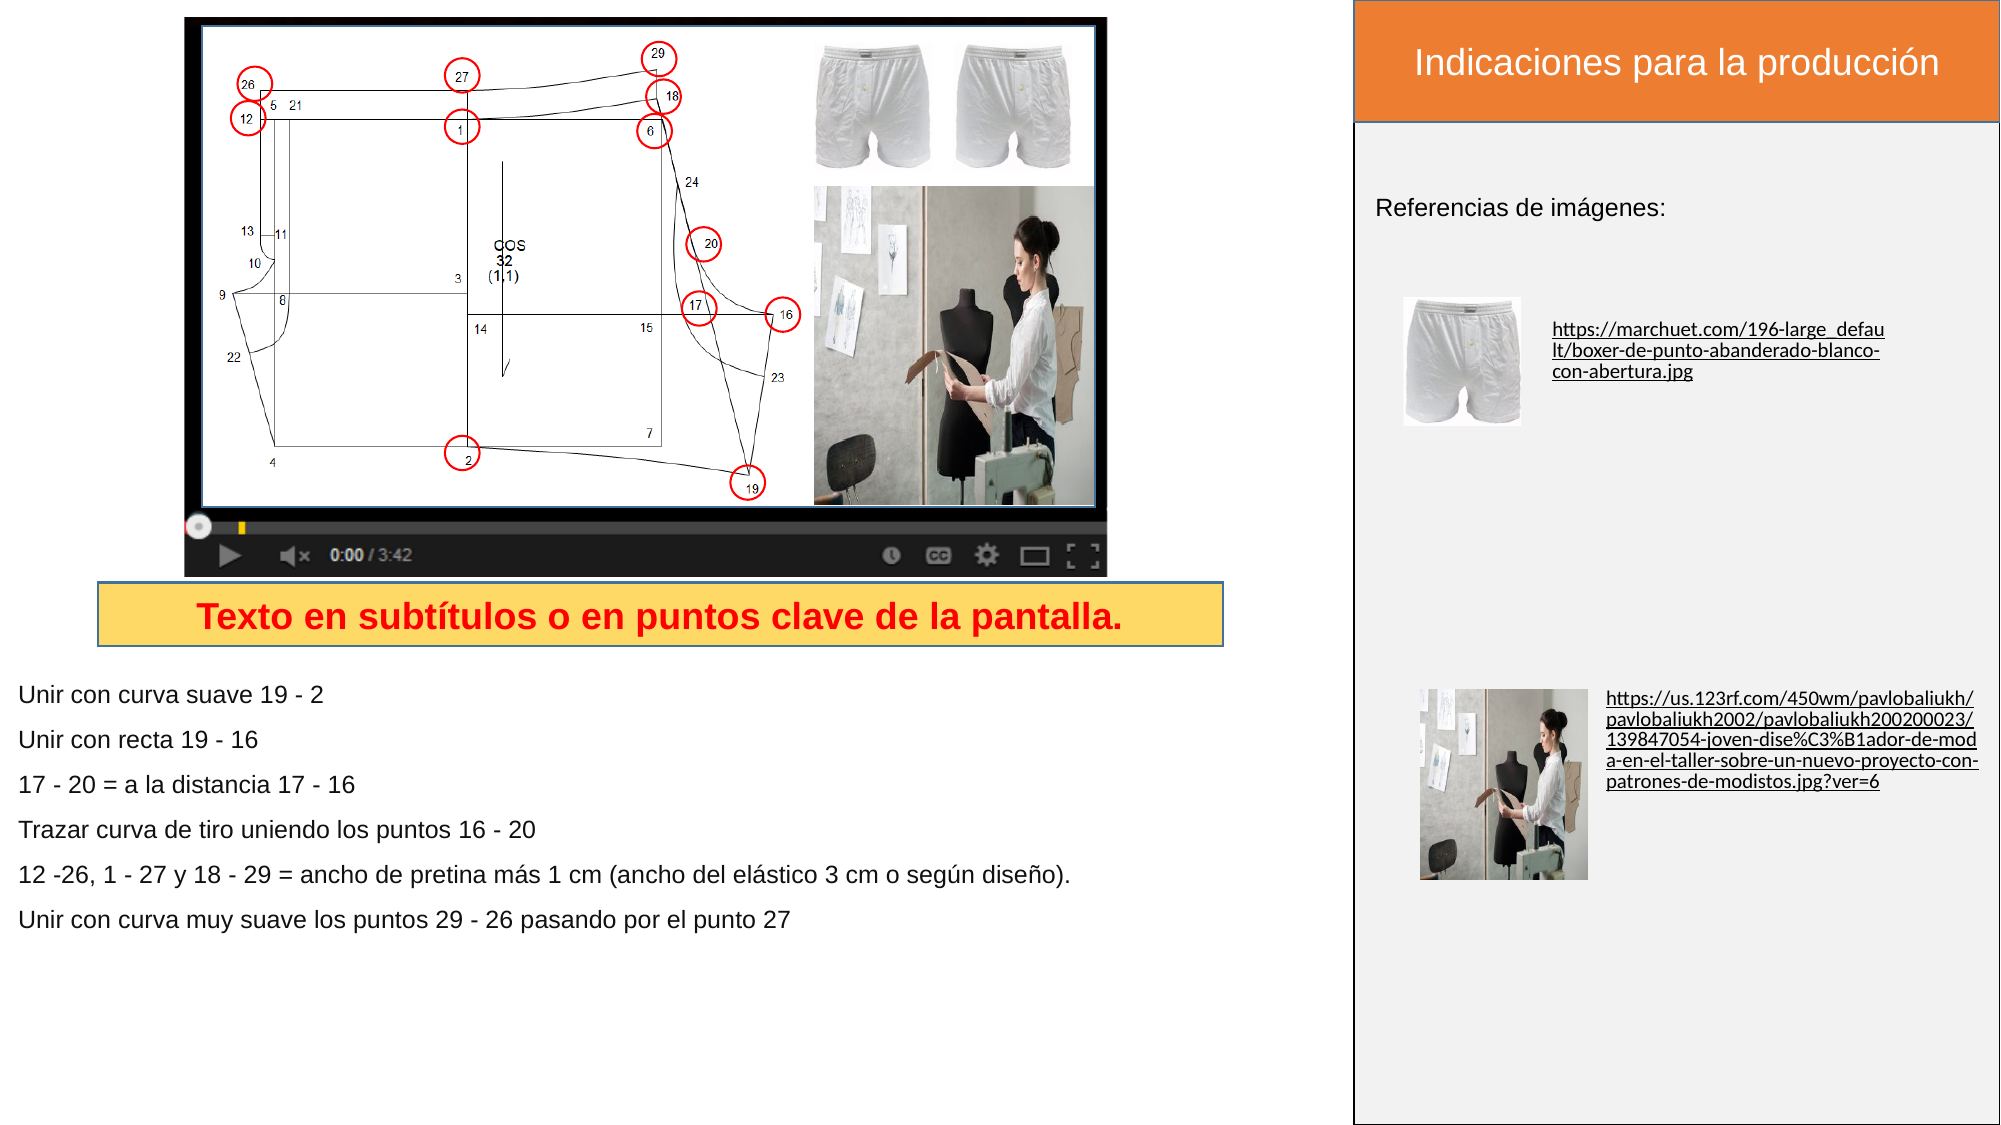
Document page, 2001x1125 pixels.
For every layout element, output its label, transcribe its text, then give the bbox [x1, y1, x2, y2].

text_box Indicaciones para la producción [1353, 0, 2000, 122]
text_box Texto en subtítulos o en puntos clave de la pantalla. [97, 582, 1223, 646]
picture [1403, 297, 1522, 426]
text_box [183, 17, 1109, 577]
text_box https://marchuet.com/196-large_default/boxer-de-punto-abanderado-blanco-con-abertura.jpg [1537, 308, 1904, 374]
text_box Referencias de imágenes: [1360, 124, 1995, 334]
picture [1420, 689, 1588, 880]
picture [814, 186, 1094, 505]
text_box [1353, 122, 2000, 1125]
text_box Unir con curva suave 19 - 2 Unir con recta 19 - 16 17 - 20 = a la distancia 17 - 16 Trazar curva de tiro uniendo los puntos 16 - 20 12 -26, 1 - 27 y 18 - 29 = ancho de pretina más 1 cm (ancho del elástico 3 cm o según diseño). Unir con curva muy suave los puntos 29 - 26 pasando por el punto 27 [3, 656, 1354, 941]
picture [814, 41, 932, 171]
picture [953, 41, 1072, 171]
picture [206, 30, 813, 505]
text_box https://us.123rf.com/450wm/pavlobaliukh/pavlobaliukh2002/pavlobaliukh200200023/139847054-joven-dise%C3%B1ador-de-moda-en-el-taller-sobre-un-nuevo-proyecto-con-patrones-de-modistos.jpg?ver=6 [1591, 676, 1997, 742]
